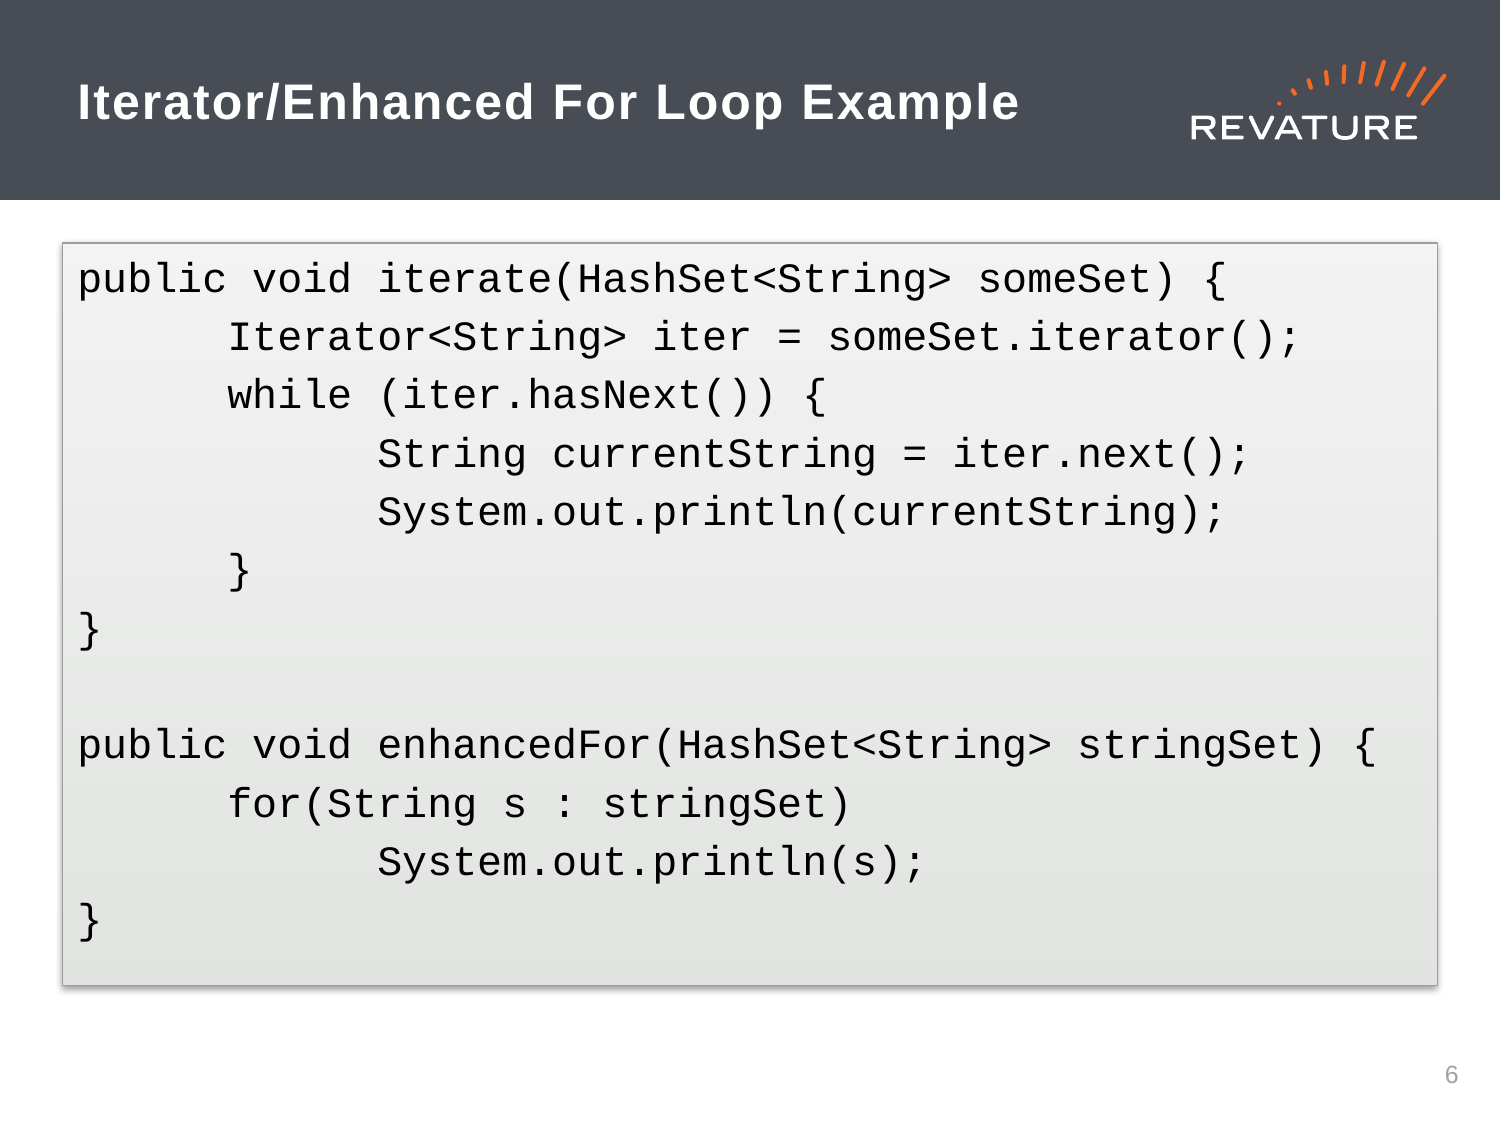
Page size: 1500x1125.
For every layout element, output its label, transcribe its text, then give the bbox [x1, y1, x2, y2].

list public void iterate(HashSet<String> someSet) { Iterator<String> iter = someSet.iterator(); while (iter.hasNext()) { String currentString = iter.next(); System.out.println(currentString); } } public void enhancedFor(HashSet<String> stringSet) { for(String s : stringSet) System.out.println(s); } [62, 242, 1438, 986]
slide_number 5 [1332, 1043, 1474, 1104]
title Iterator/Enhanced For Loop Example [62, 0, 1084, 200]
